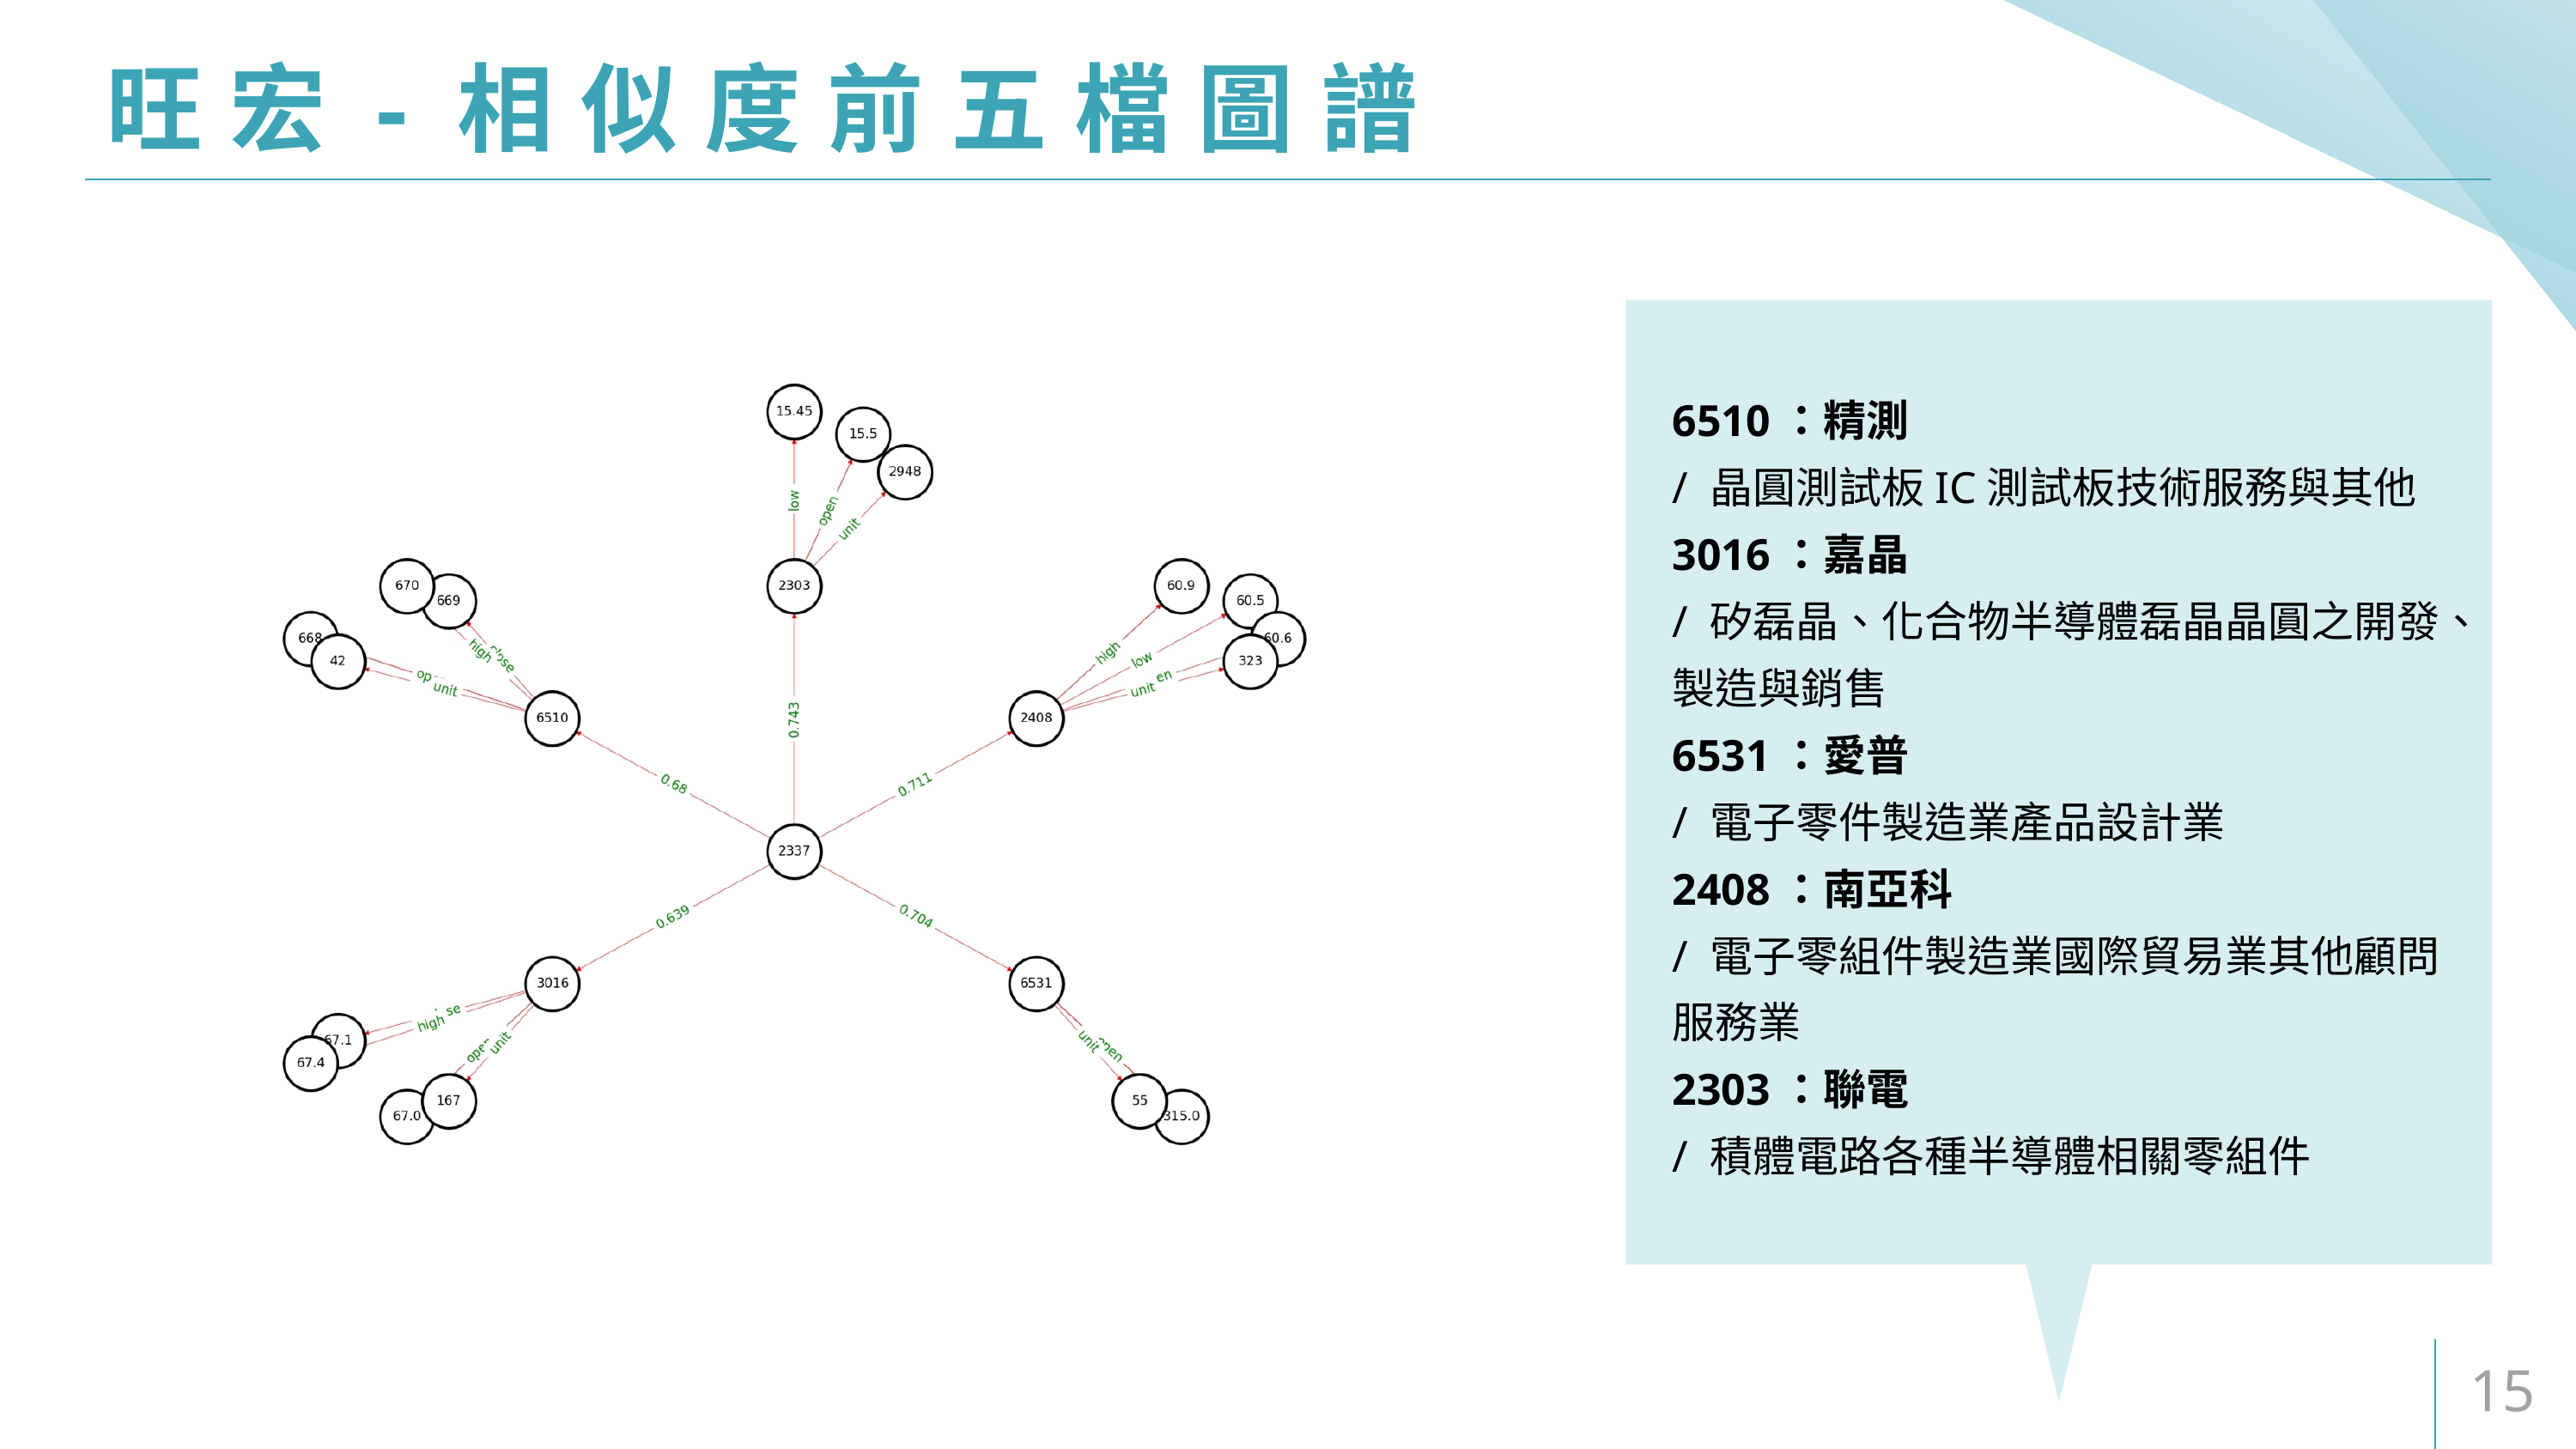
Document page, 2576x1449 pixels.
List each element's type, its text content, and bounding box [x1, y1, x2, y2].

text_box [1625, 300, 2493, 1403]
slide_number 15 [2446, 1350, 2575, 1428]
title 旺宏-相似度前五檔圖譜 [83, 27, 2442, 186]
picture [0, 185, 1550, 1348]
